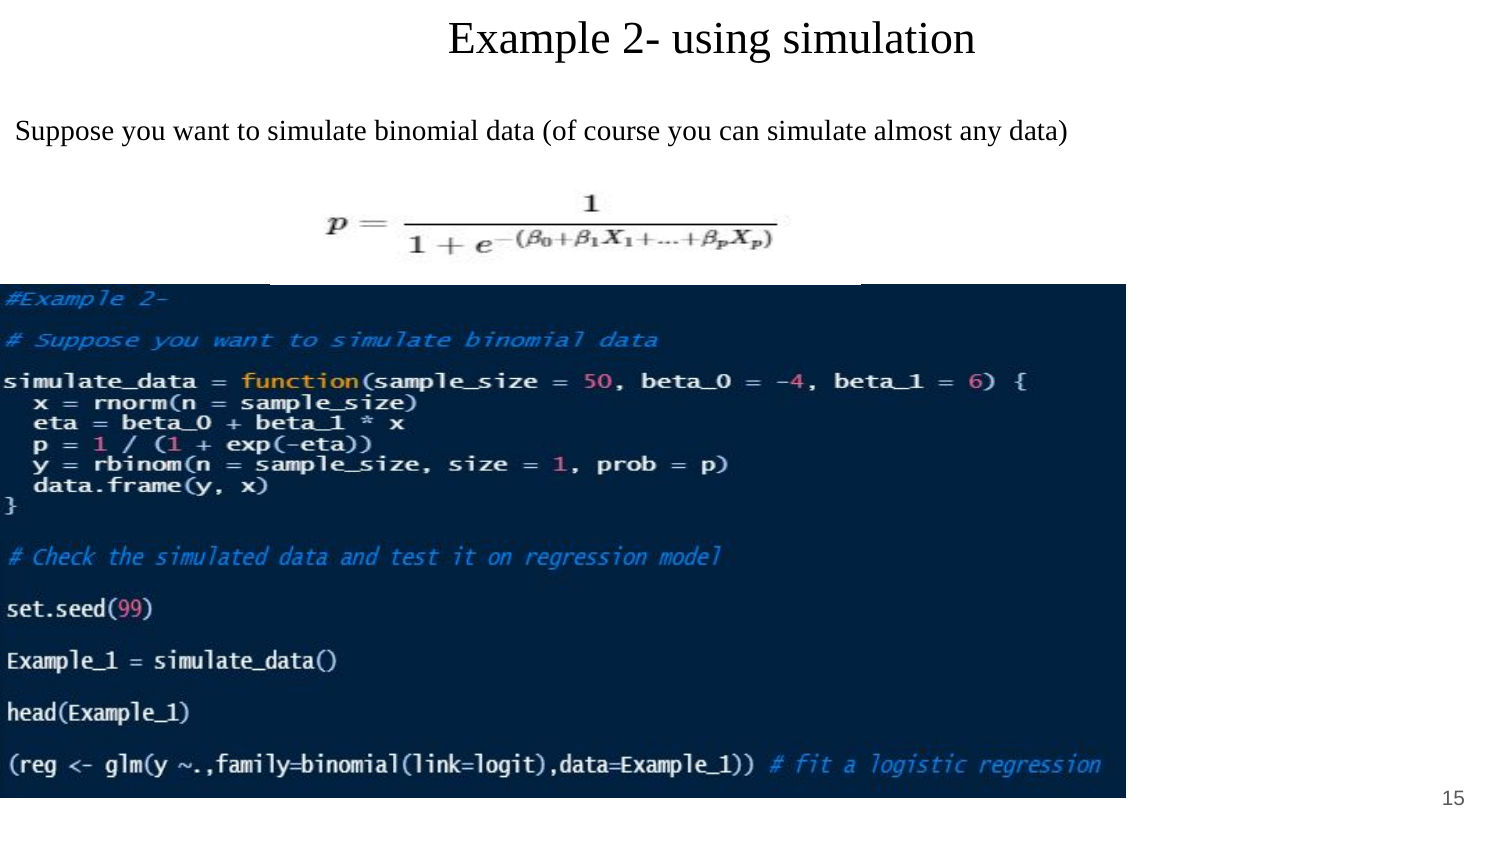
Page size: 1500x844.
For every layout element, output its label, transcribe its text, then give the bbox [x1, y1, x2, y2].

text_box Example 2- using simulation [145, 0, 1280, 70]
text_box Suppose you want to simulate binomial data (of course you can simulate almost any data) [0, 103, 1198, 154]
picture [0, 166, 1126, 798]
slide_number 15 [1389, 764, 1480, 830]
